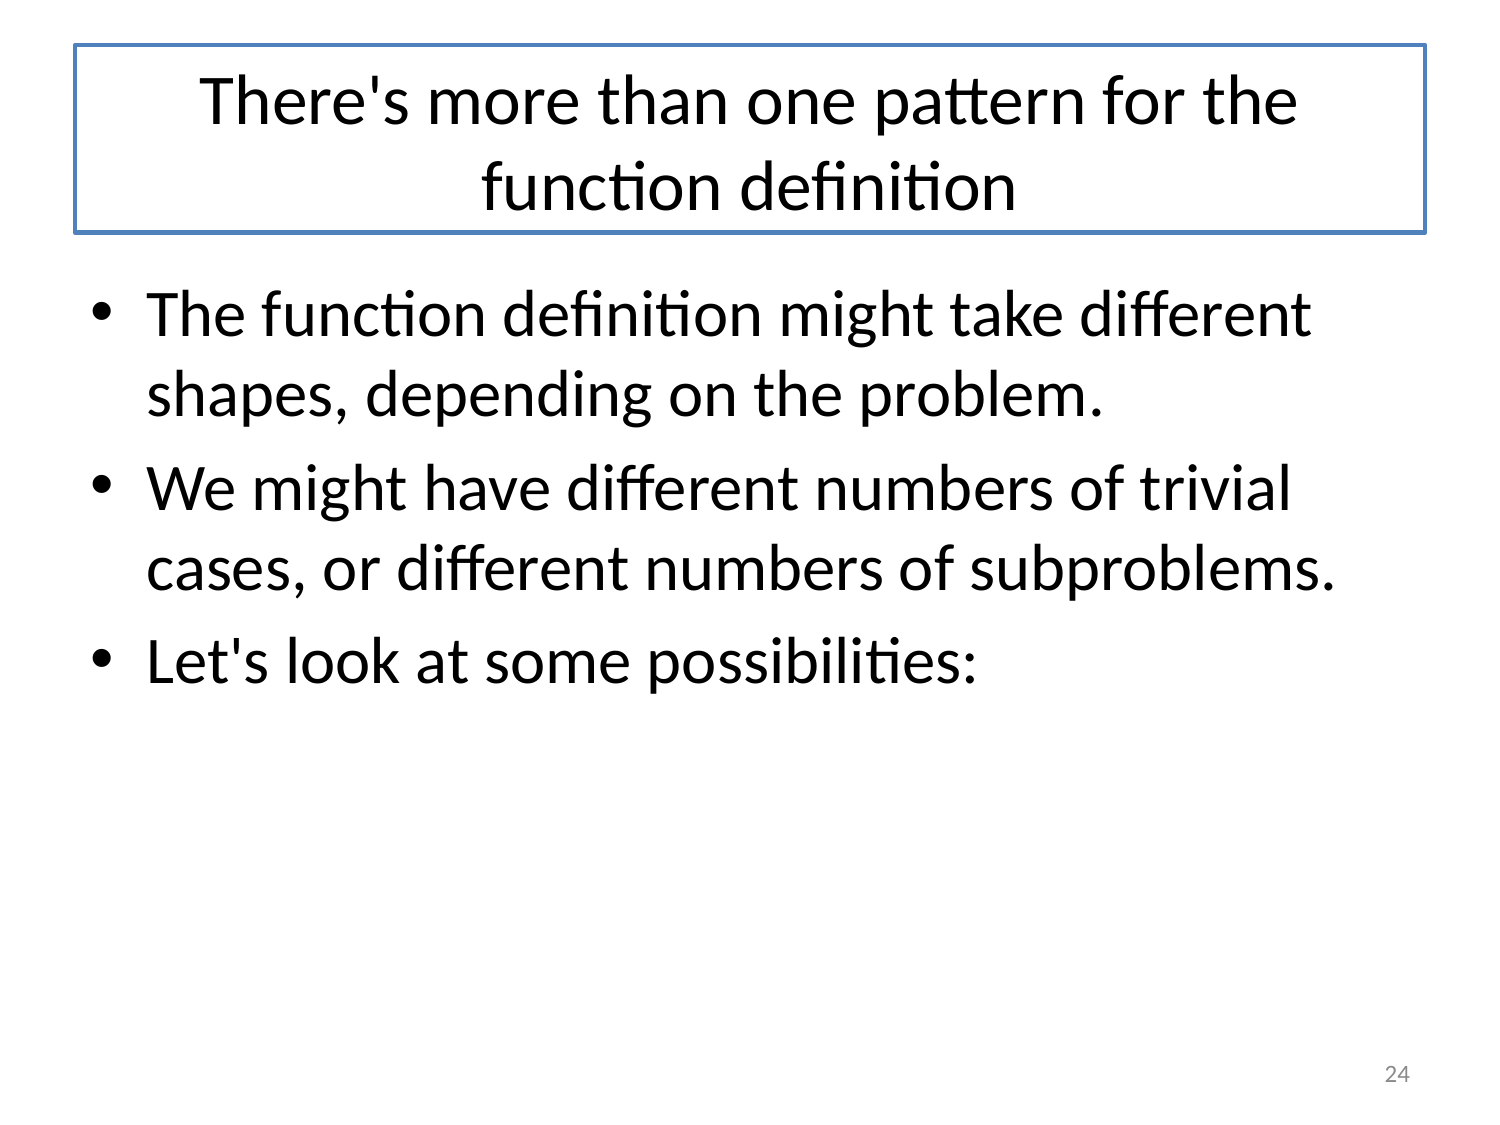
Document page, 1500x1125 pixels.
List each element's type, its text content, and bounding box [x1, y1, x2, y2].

list The function definition might take different shapes, depending on the problem. We might have different numbers of trivial cases, or different numbers of subproblems. Let's look at some possibilities: [75, 262, 1425, 725]
title There's more than one pattern for the function definition [73, 43, 1427, 235]
slide_number 24 [1074, 1042, 1425, 1103]
